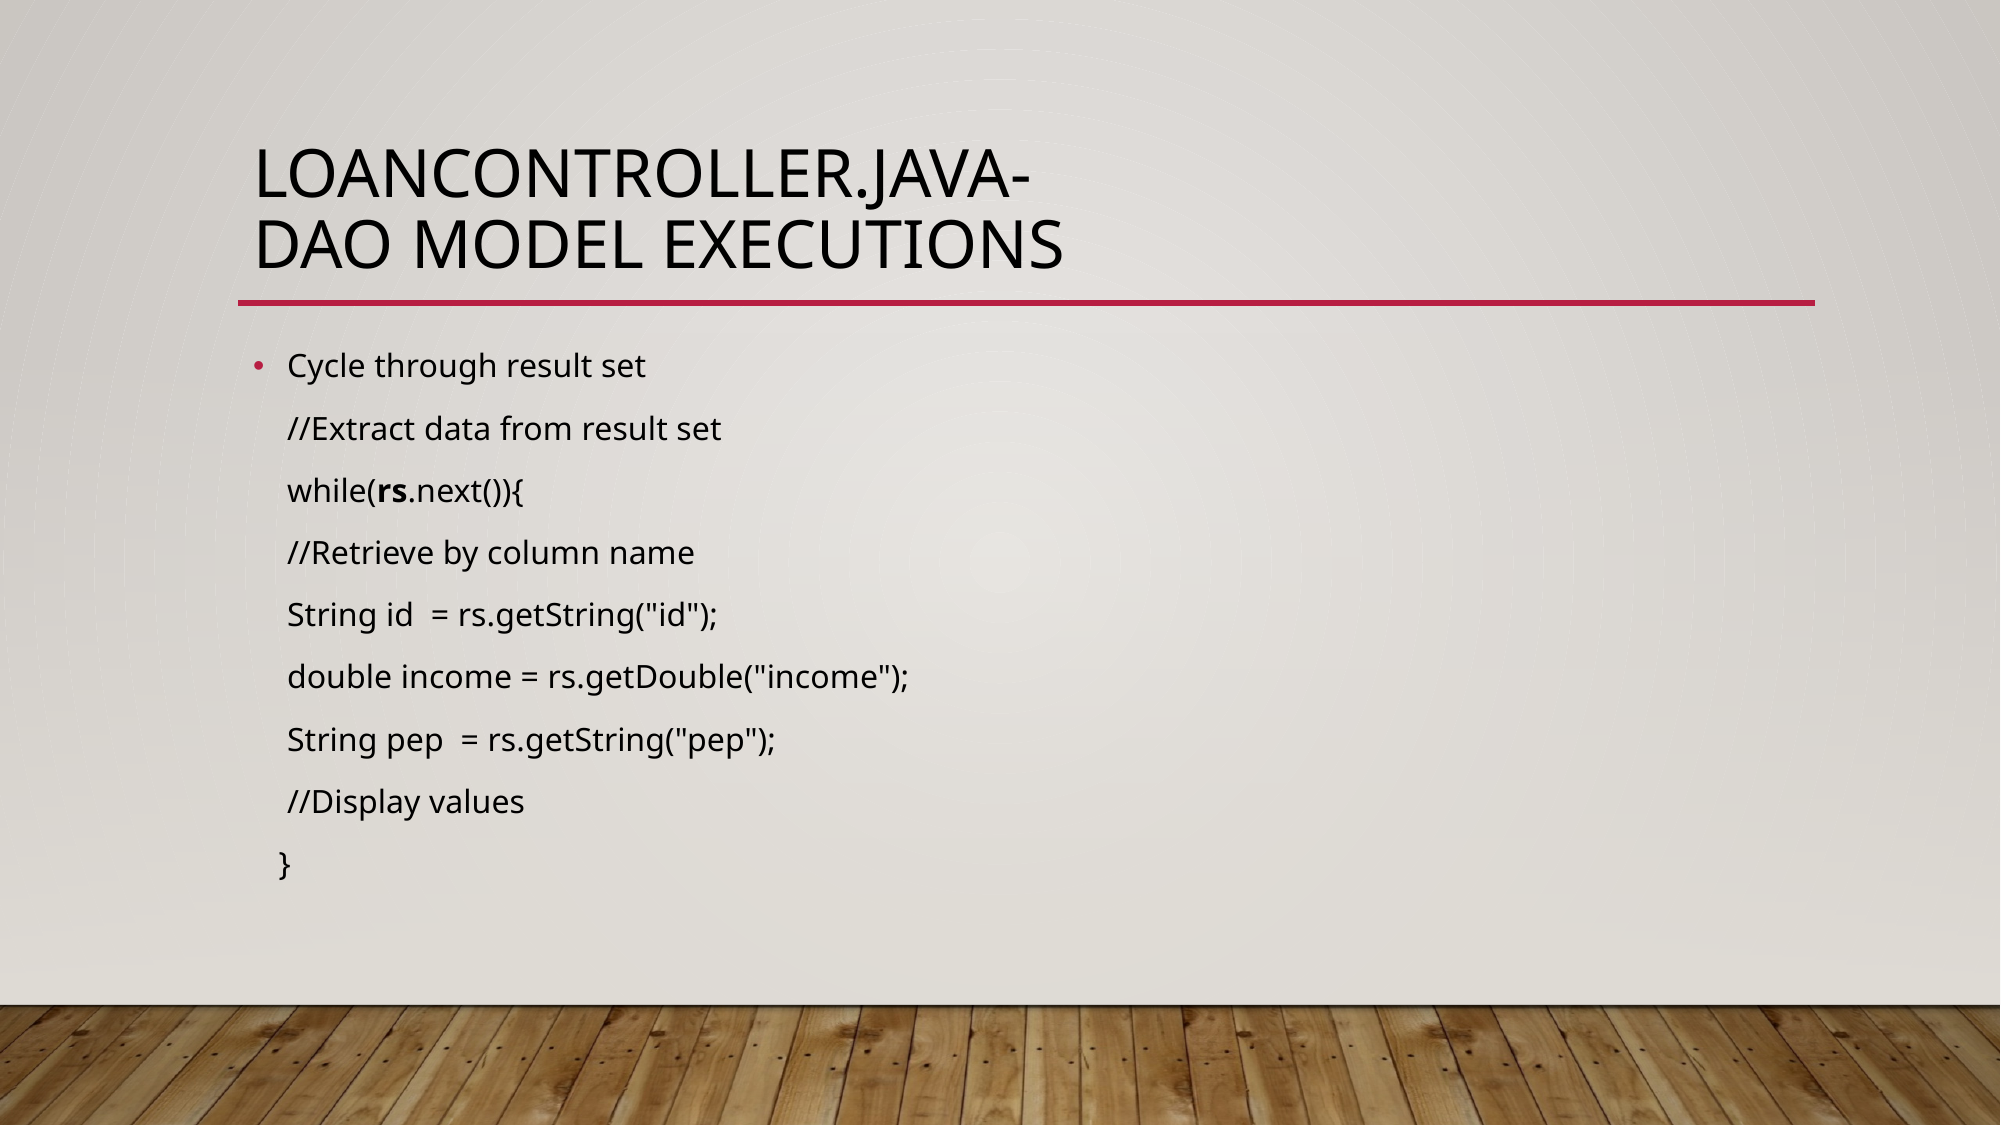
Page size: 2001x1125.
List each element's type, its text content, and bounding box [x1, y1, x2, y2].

list Cycle through result set //Extract data from result set while(rs.next()){ //Retrieve by column name String id = rs.getString("id"); double income = rs.getDouble("income"); String pep = rs.getString("pep"); //Display values } [238, 330, 1814, 897]
picture [0, 1005, 2000, 1125]
title loancontroller.java- dao model executions [238, 131, 1814, 305]
